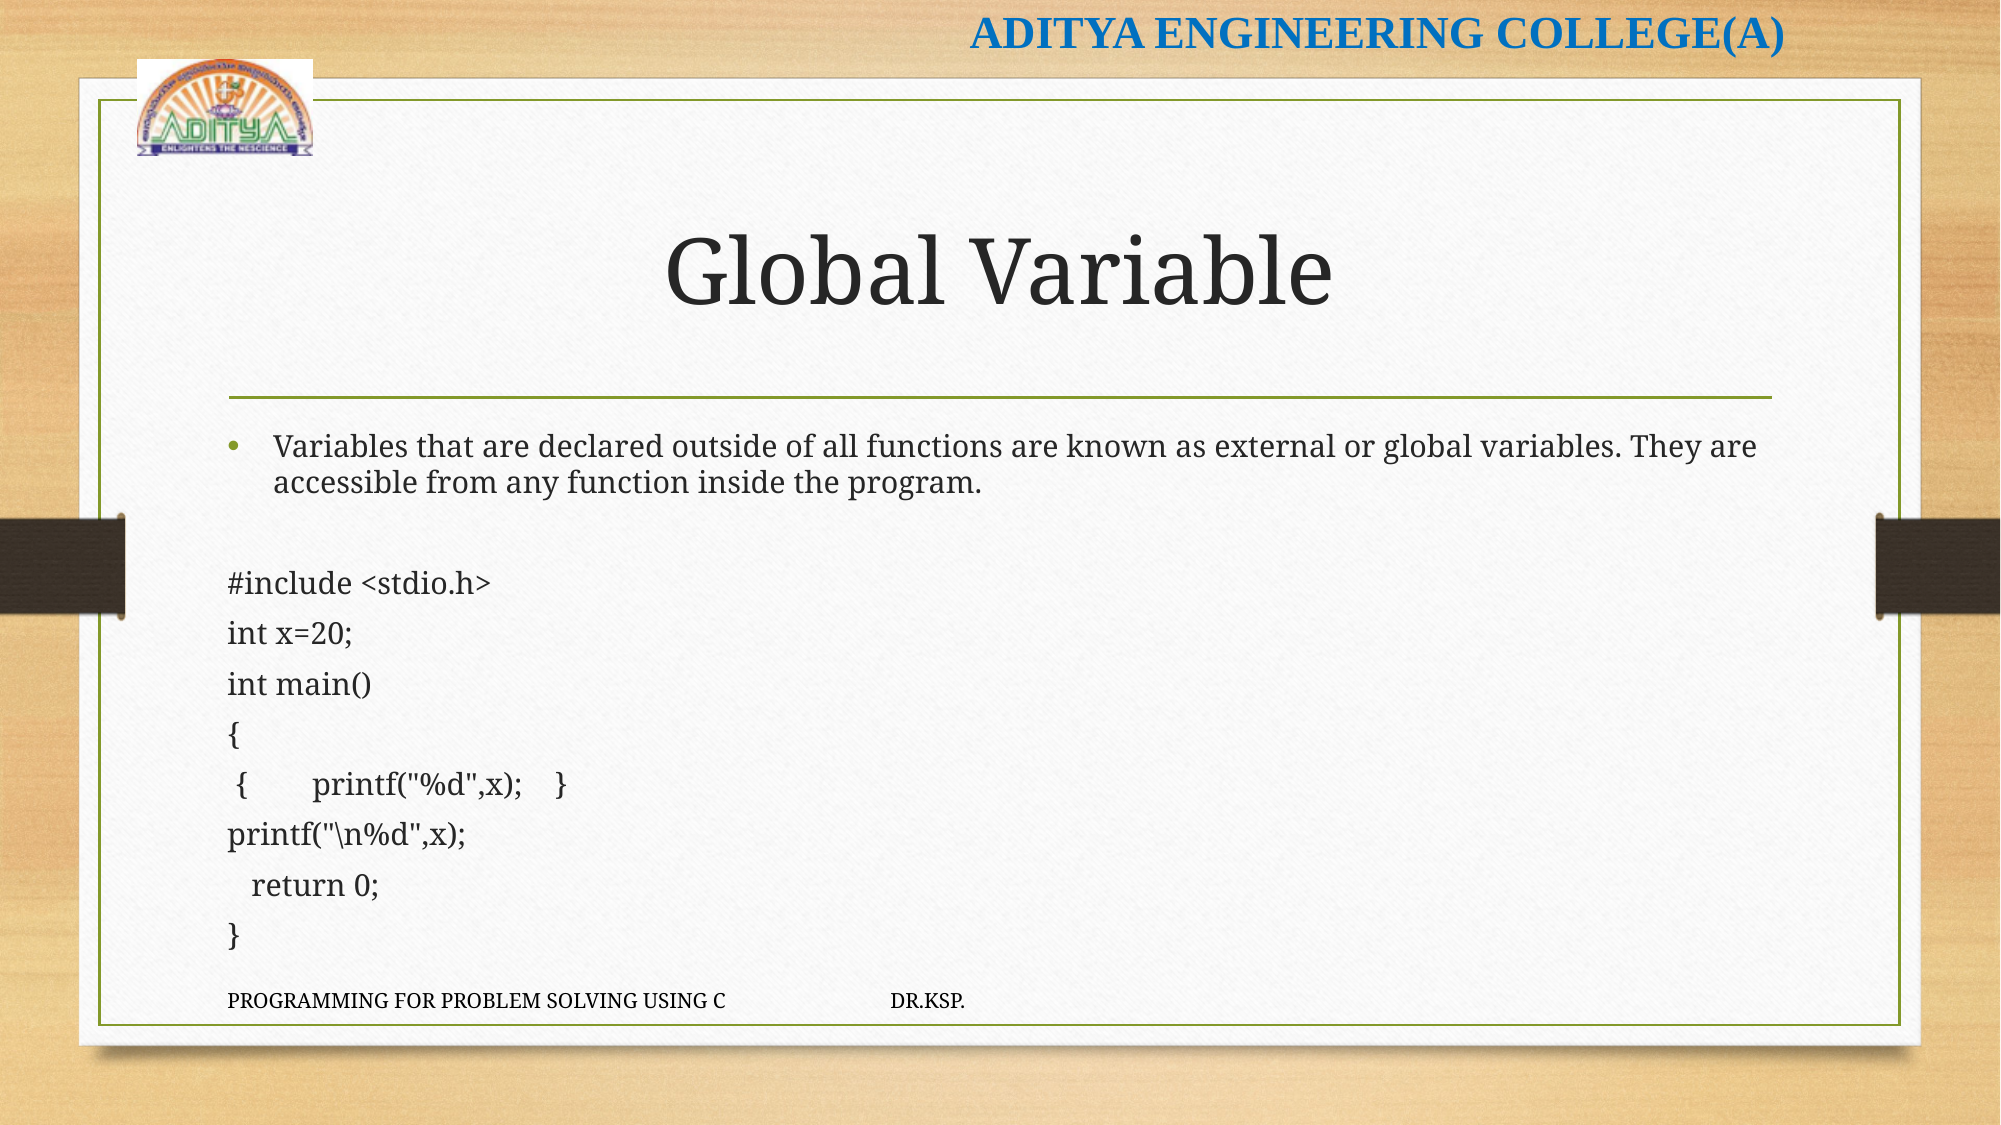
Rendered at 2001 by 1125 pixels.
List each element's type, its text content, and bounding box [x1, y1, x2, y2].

list Variables that are declared outside of all functions are known as external or global variables. They are accessible from any function inside the program. #include <stdio.h> int x=20; int main() { { printf("%d",x); } printf("\n%d",x); return 0; } [212, 419, 1788, 964]
title Global Variable [212, 161, 1788, 375]
picture [0, 0, 2001, 1125]
footer PROGRAMMING FOR PROBLEM SOLVING USING C DR.KSP. [212, 979, 1411, 1025]
